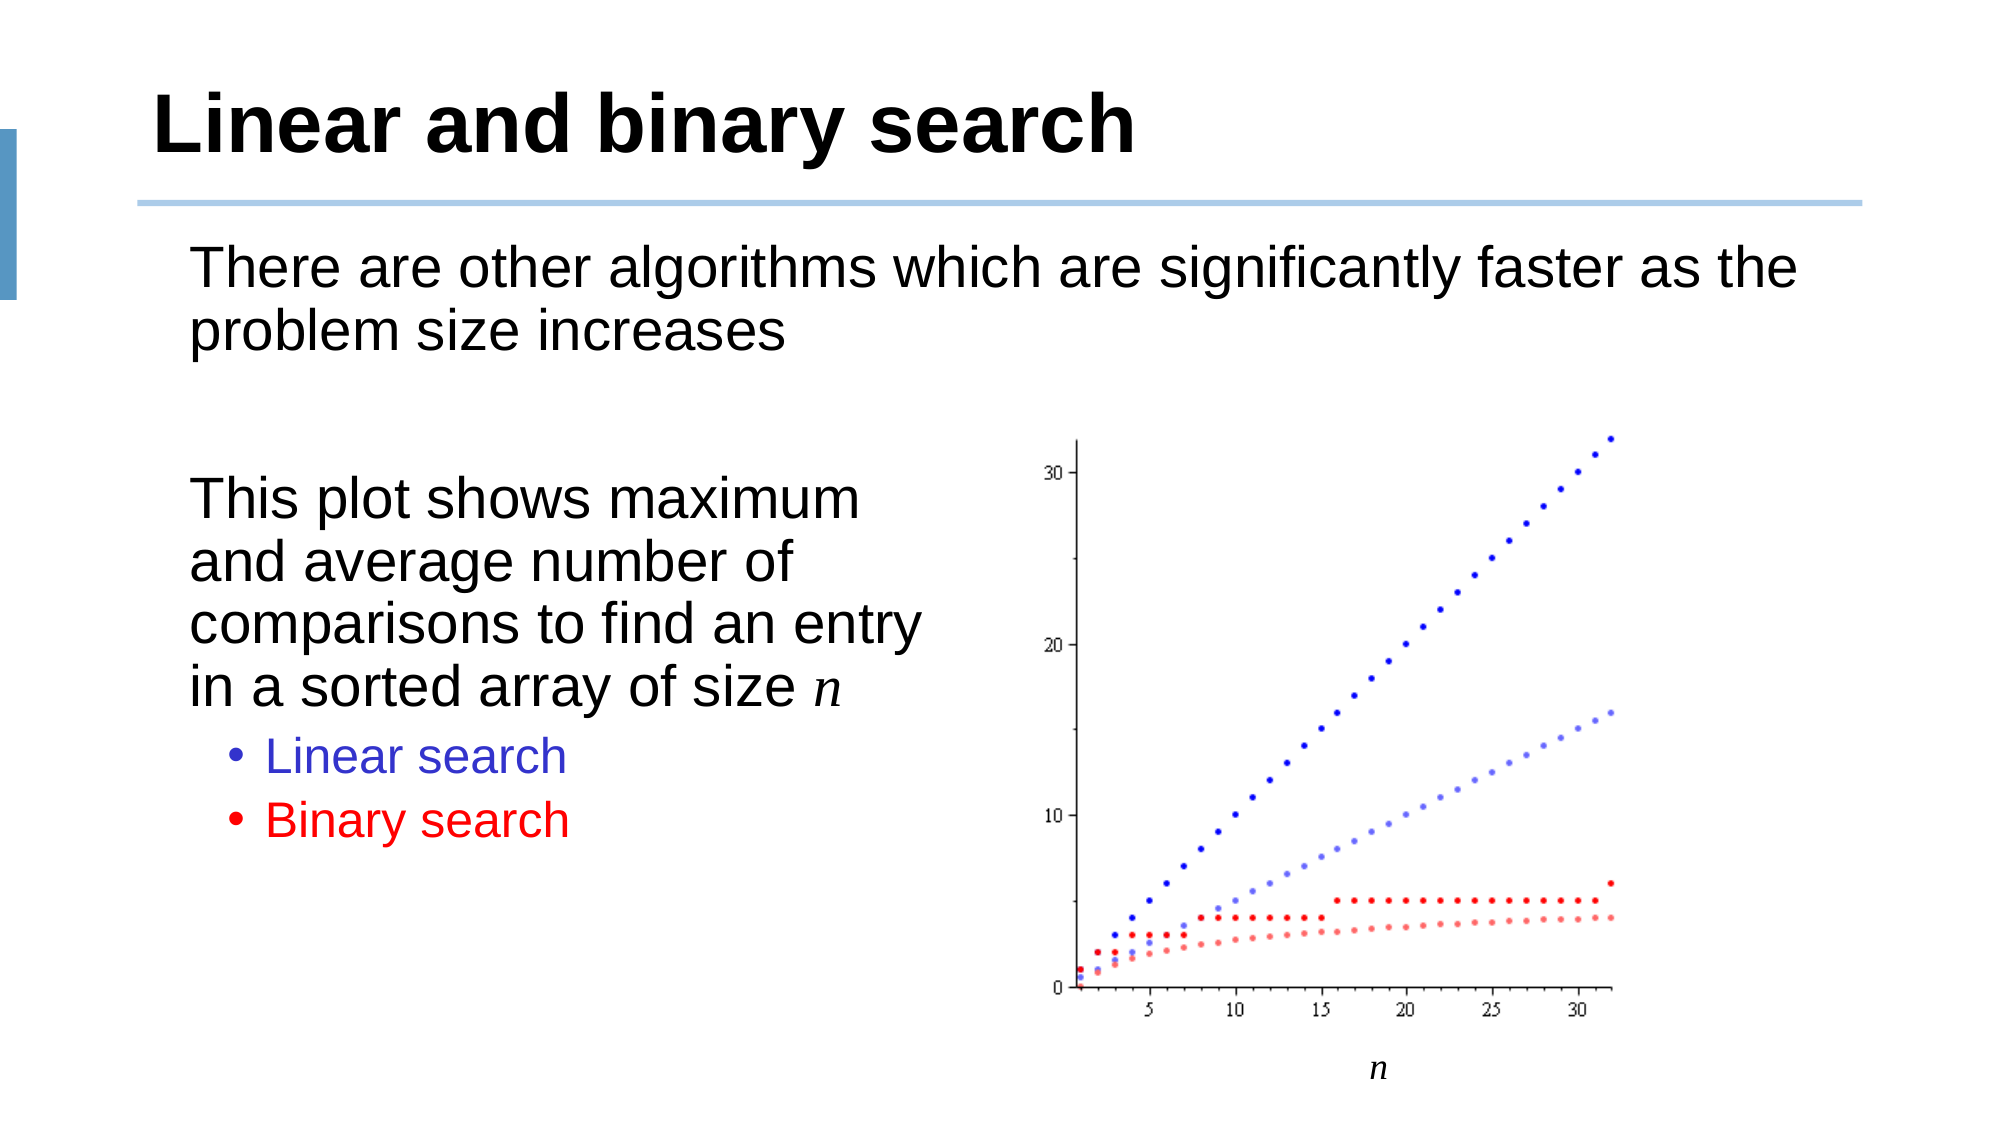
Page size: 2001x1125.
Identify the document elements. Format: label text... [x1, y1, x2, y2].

title Linear and binary search [137, 42, 1863, 208]
text_box n [1354, 1037, 1404, 1095]
picture [1023, 408, 1655, 1037]
list There are other algorithms which are significantly faster as the problem size increases This plot shows maximum and average number of comparisons to find an entry in a sorted array of size n Linear search Binary search [137, 229, 1863, 1014]
